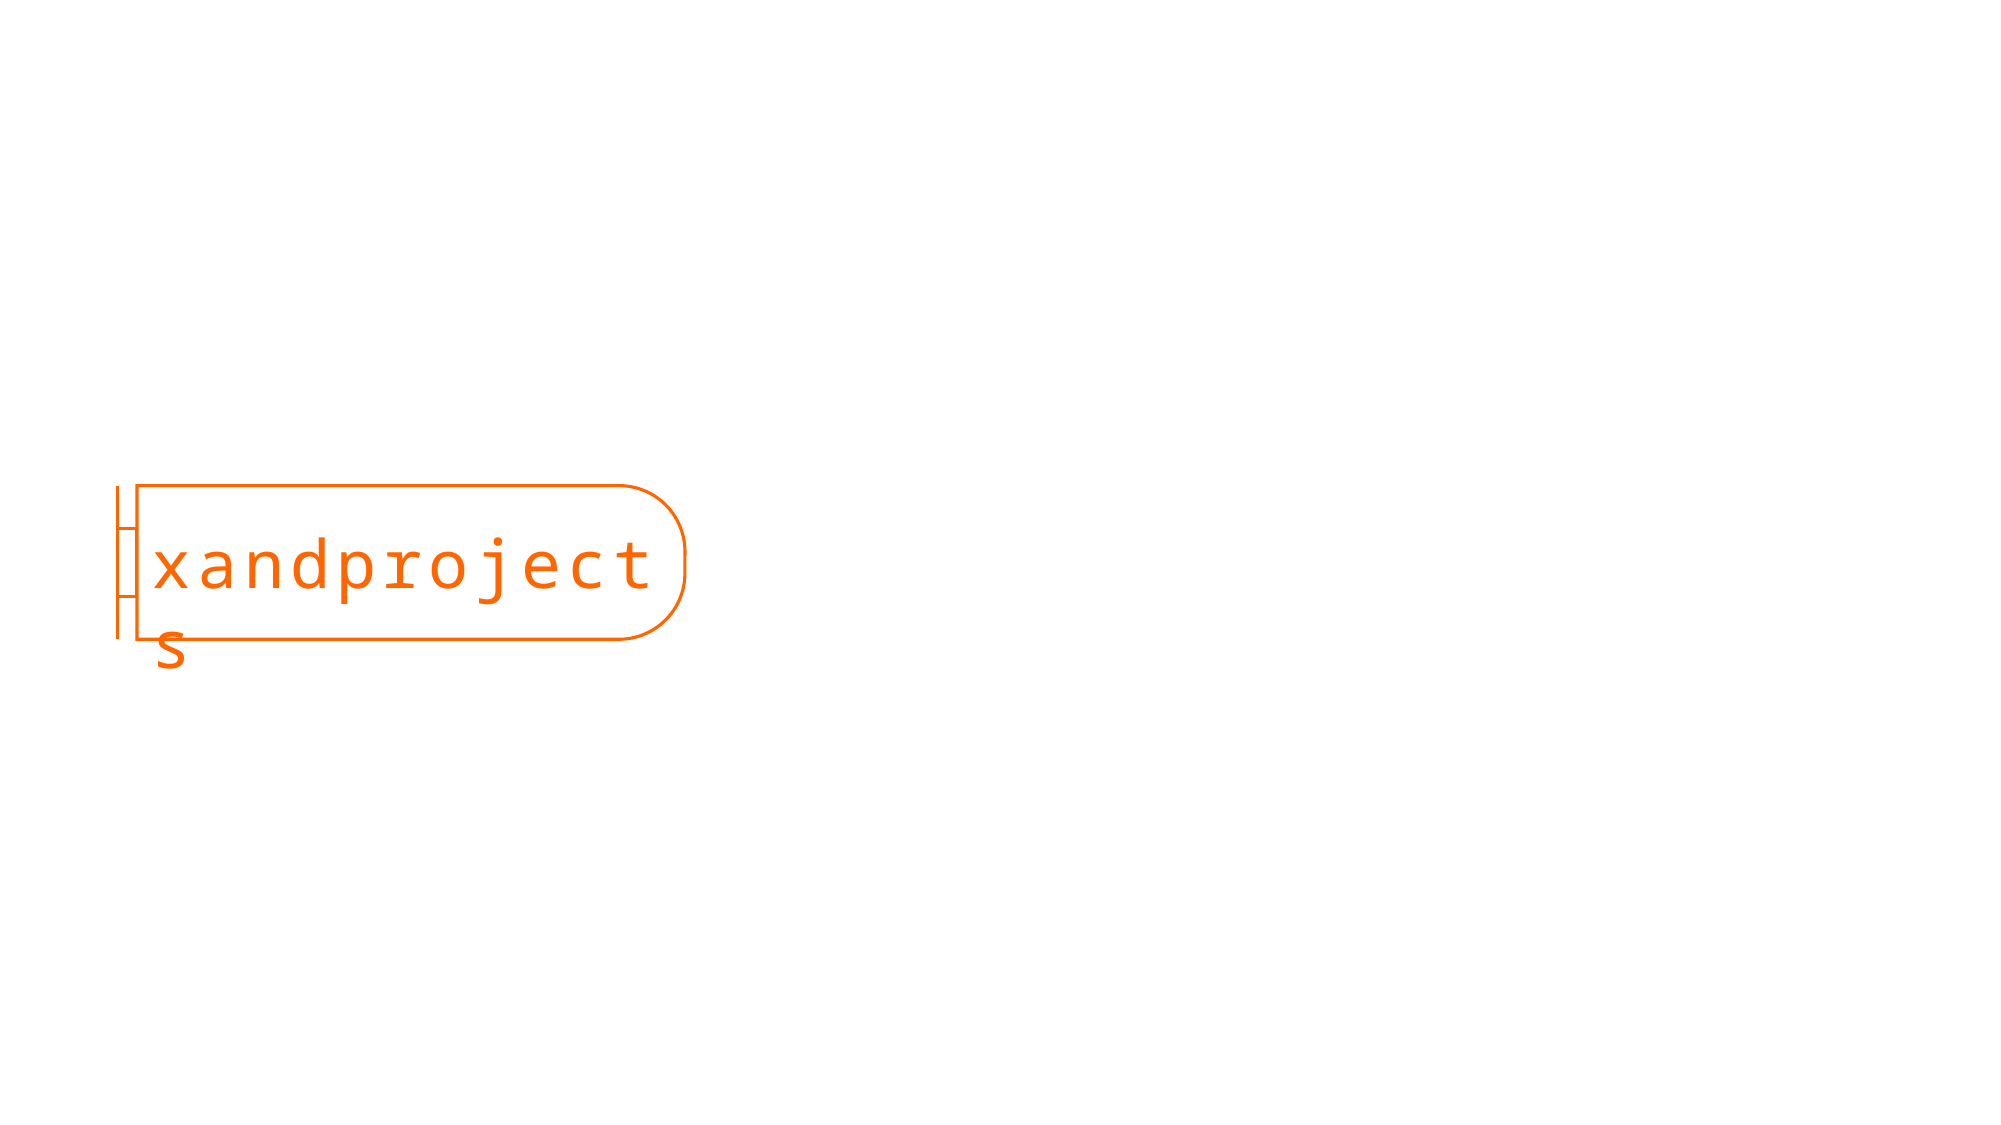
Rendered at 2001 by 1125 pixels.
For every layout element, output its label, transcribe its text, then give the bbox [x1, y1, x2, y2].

text_box xandprojects [136, 640, 685, 690]
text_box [99, 485, 685, 640]
